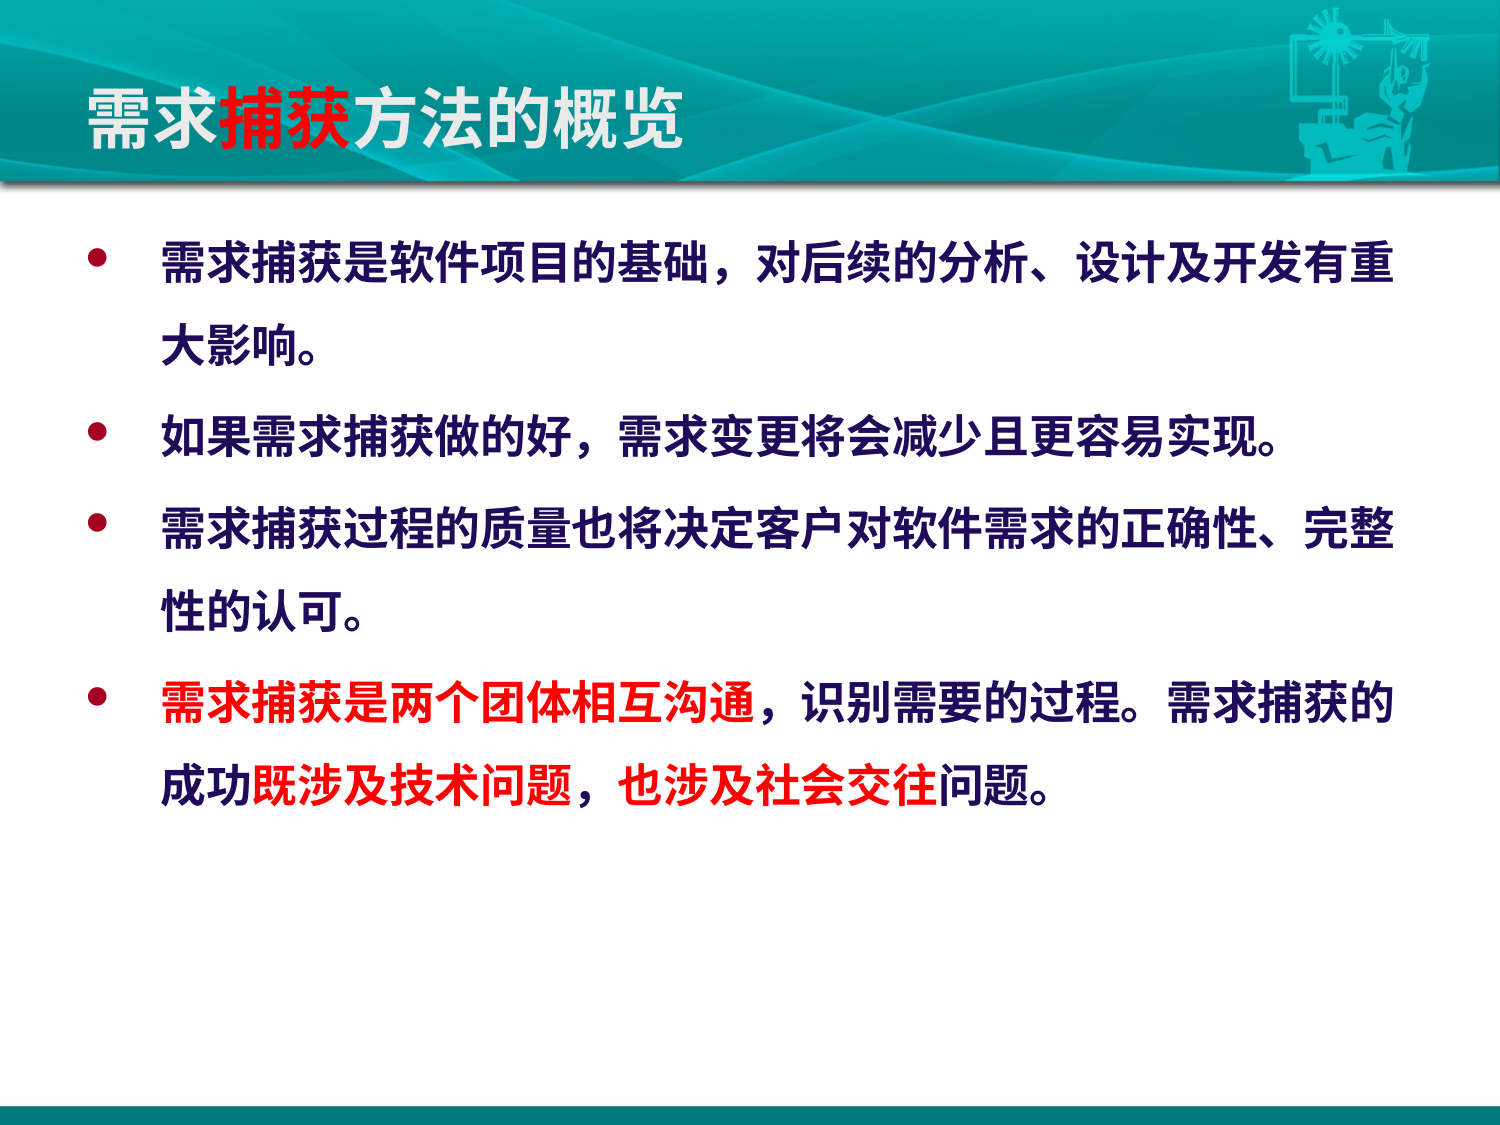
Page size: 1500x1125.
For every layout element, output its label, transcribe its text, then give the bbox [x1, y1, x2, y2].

title 需求捕获方法的概览 [70, 23, 1496, 211]
picture [0, 0, 1500, 1125]
list 需求捕获是软件项目的基础，对后续的分析、设计及开发有重大影响。 如果需求捕获做的好，需求变更将会减少且更容易实现。 需求捕获过程的质量也将决定客户对软件需求的正确性、完整性的认可。 需求捕获是两个团体相互沟通，识别需要的过程。需求捕获的成功既涉及技术问题，也涉及社会交往问题。 [70, 199, 1430, 1067]
